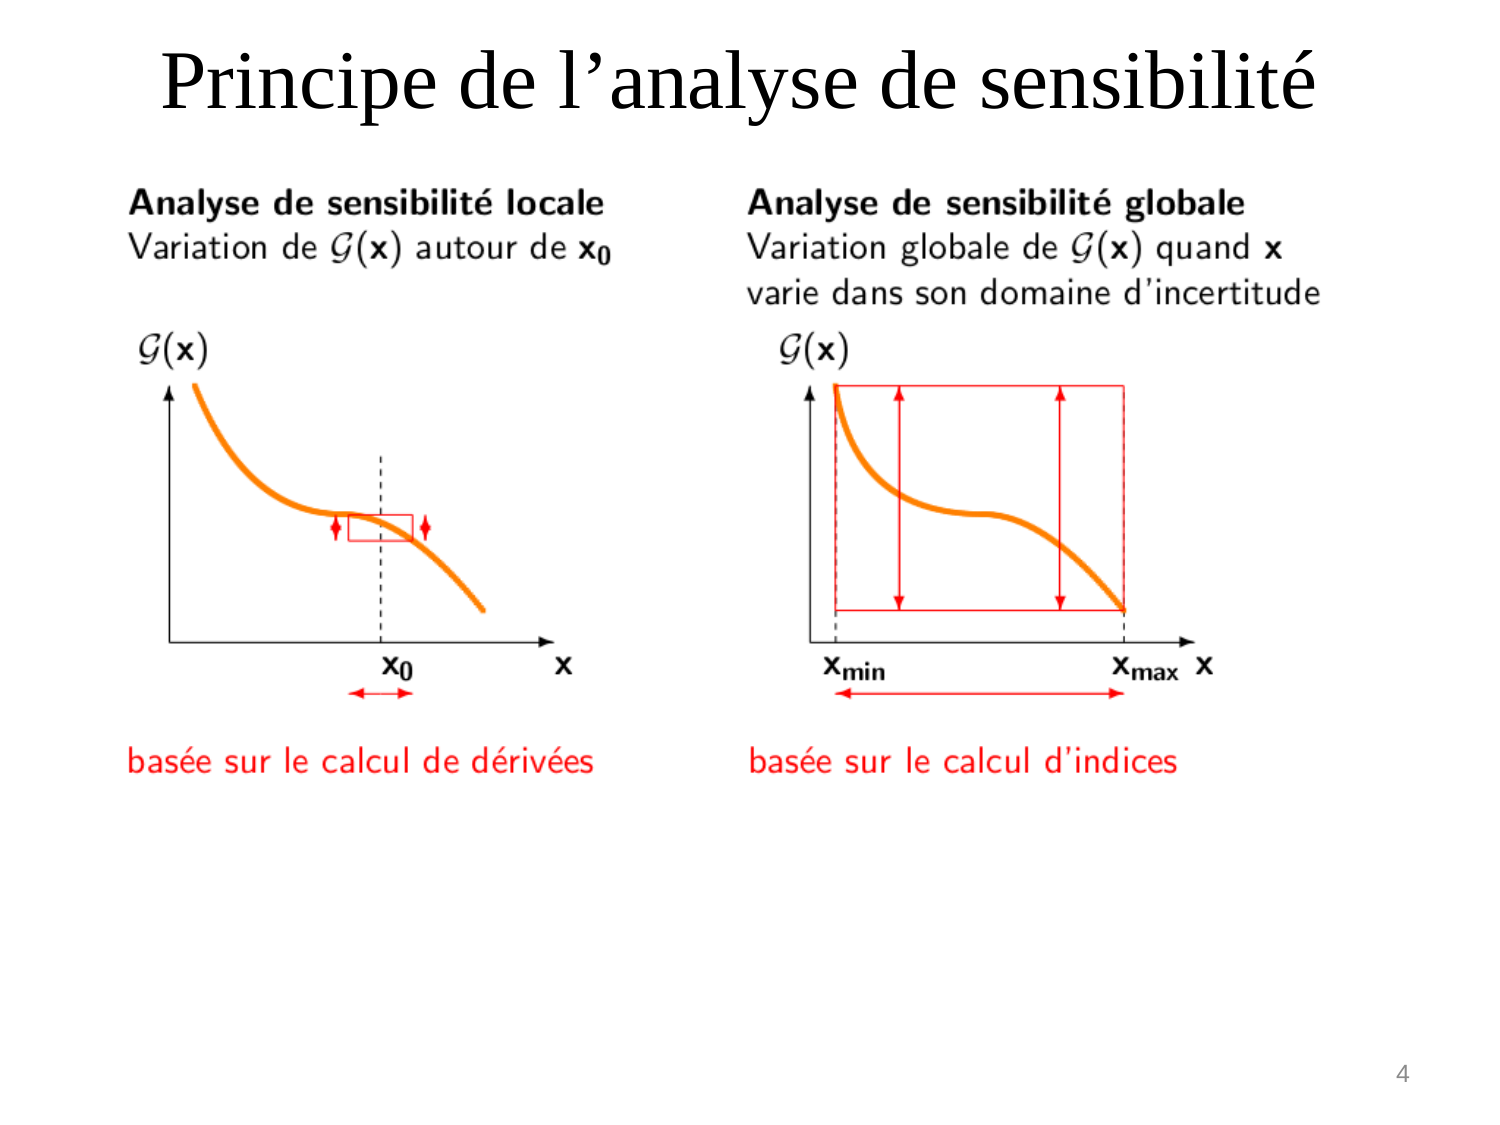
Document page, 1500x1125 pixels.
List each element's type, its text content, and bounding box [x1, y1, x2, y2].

picture [100, 184, 1346, 792]
text_box Principe de l’analyse de sensibilité [0, 0, 1500, 150]
slide_number 4 [1074, 1042, 1425, 1103]
